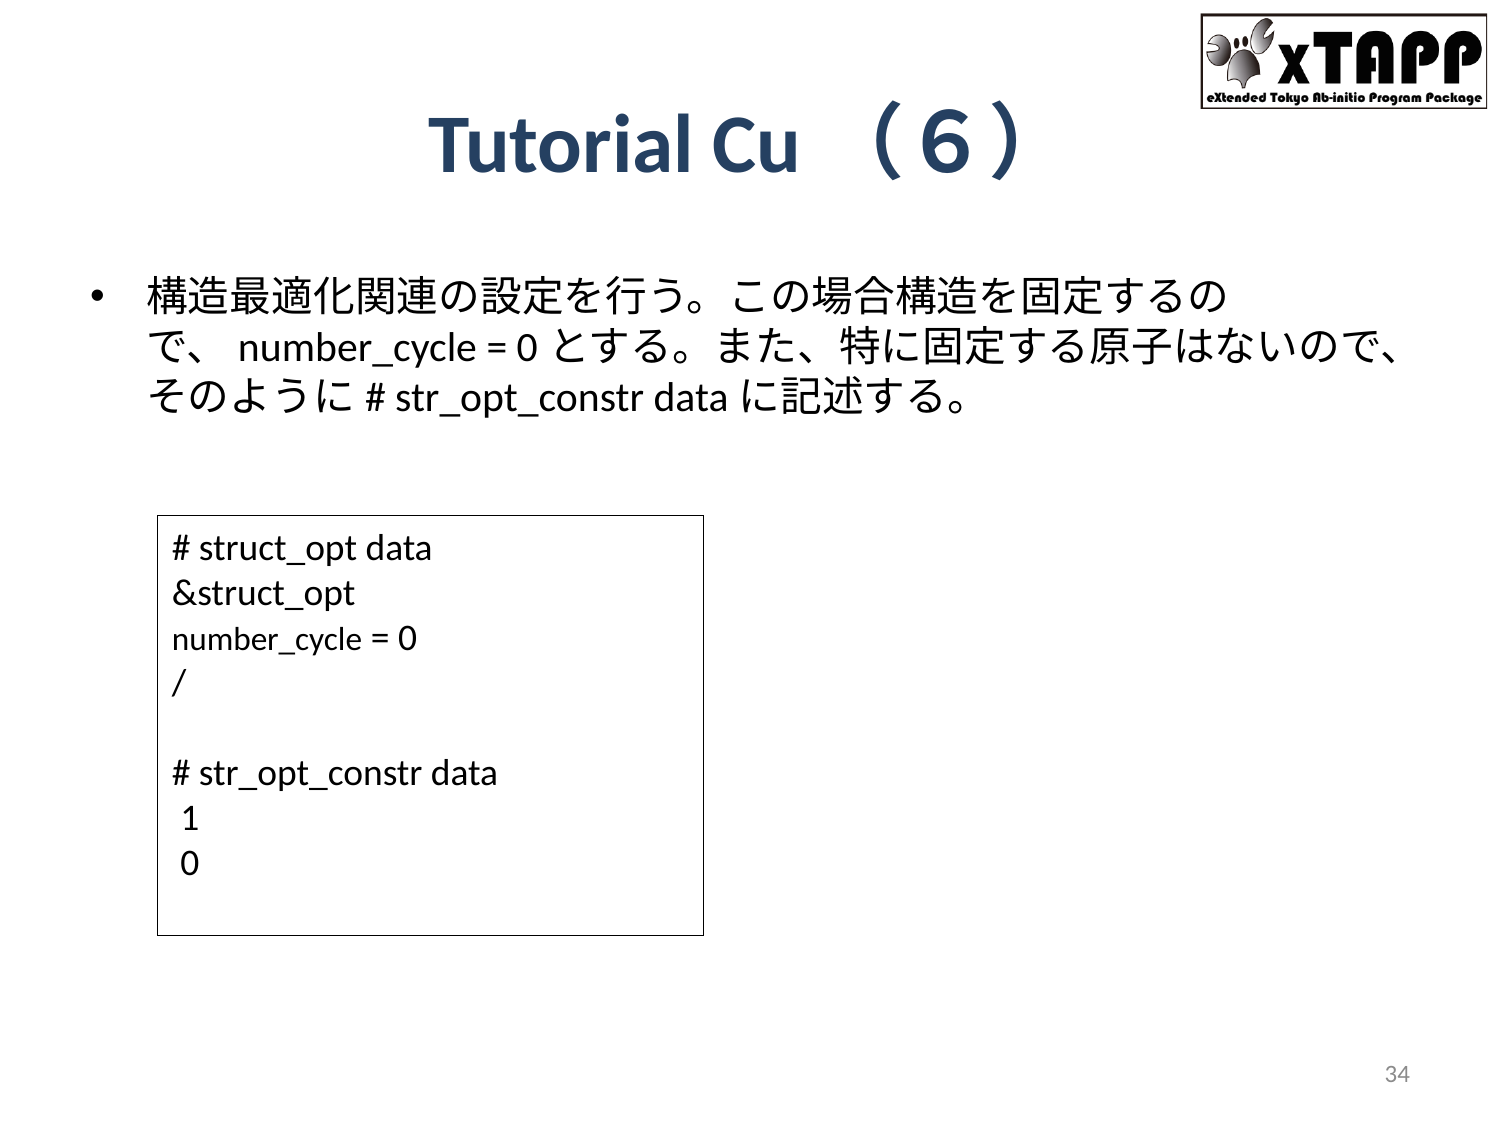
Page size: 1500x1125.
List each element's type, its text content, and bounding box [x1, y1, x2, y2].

title Tutorial Cu（６） [75, 45, 1425, 233]
list 構造最適化関連の設定を行う。この場合構造を固定するので、number_cycle = 0とする。また、特に固定する原子はないので、そのように# str_opt_constr dataに記述する。 [75, 262, 1425, 478]
text_box # struct_opt data &struct_opt number_cycle = 0 / # str_opt_constr data 1 0 [157, 515, 704, 936]
slide_number 34 [1074, 1042, 1425, 1103]
